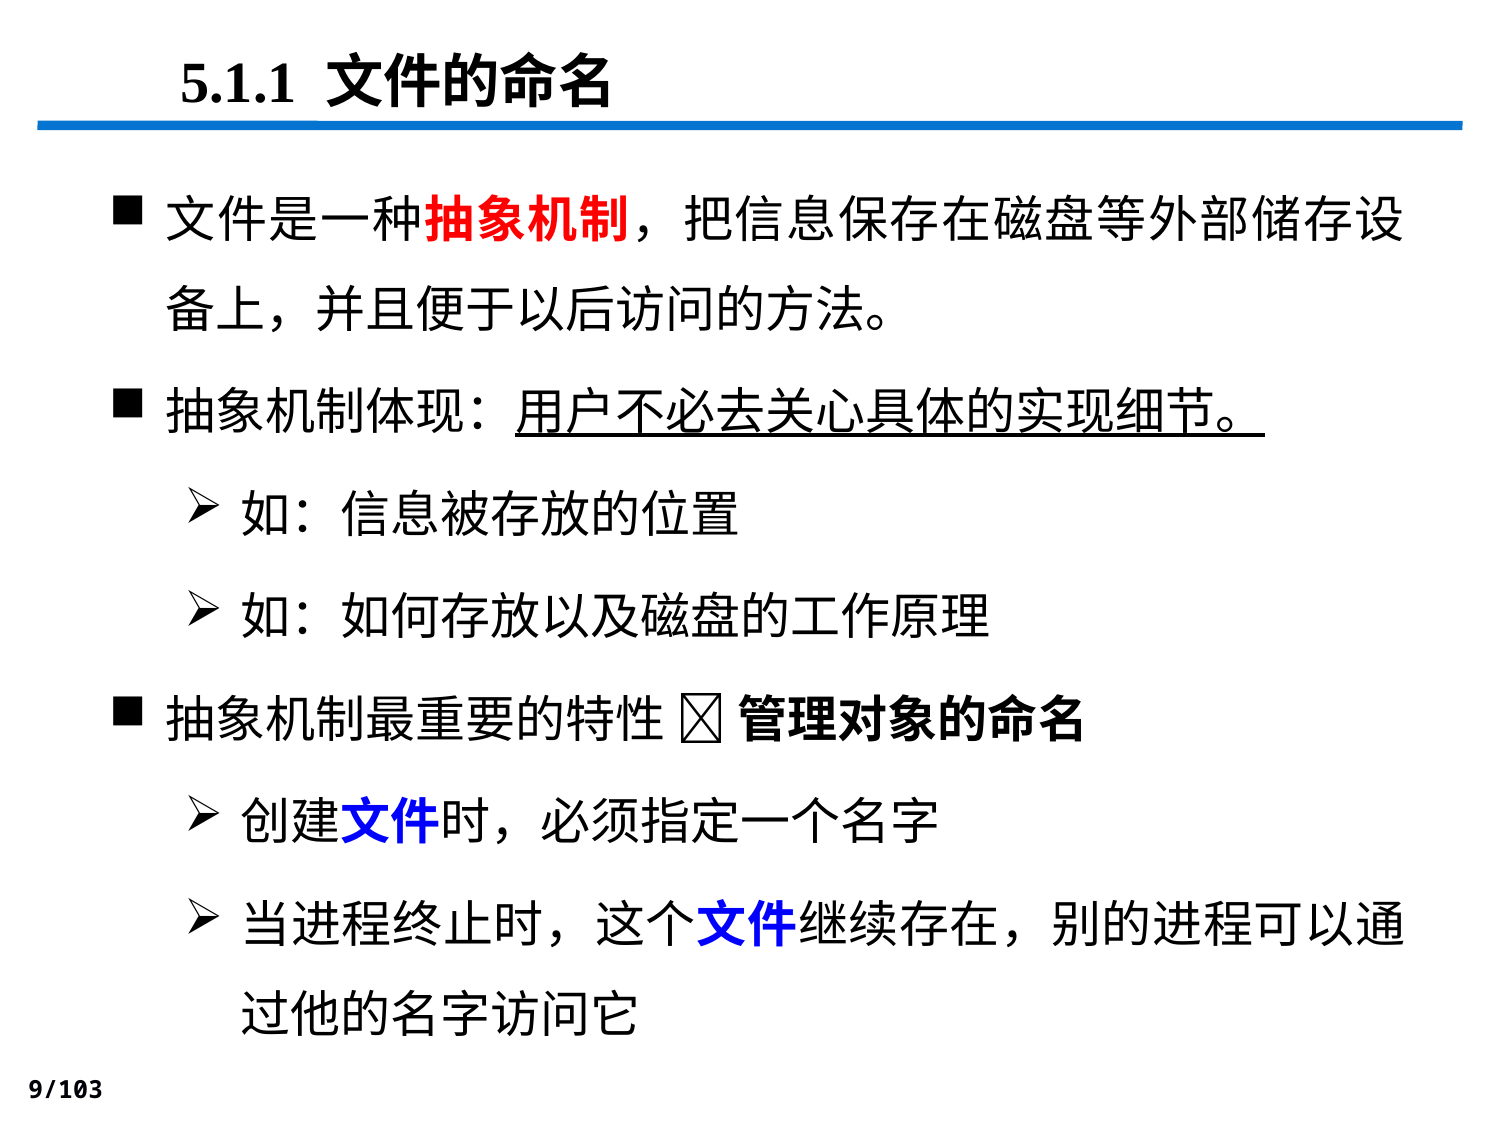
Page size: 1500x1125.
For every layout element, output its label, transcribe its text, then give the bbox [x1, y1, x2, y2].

text_box 5.1.1 文件的命名 [165, 36, 1406, 122]
text_box 文件是一种抽象机制，把信息保存在磁盘等外部储存设备上，并且便于以后访问的方法。 抽象机制体现：用户不必去关心具体的实现细节。 如：信息被存放的位置 如：如何存放以及磁盘的工作原理 抽象机制最重要的特性  管理对象的命名 创建文件时，必须指定一个名字 当进程终止时，这个文件继续存在，别的进程可以通过他的名字访问它 [94, 149, 1420, 1050]
